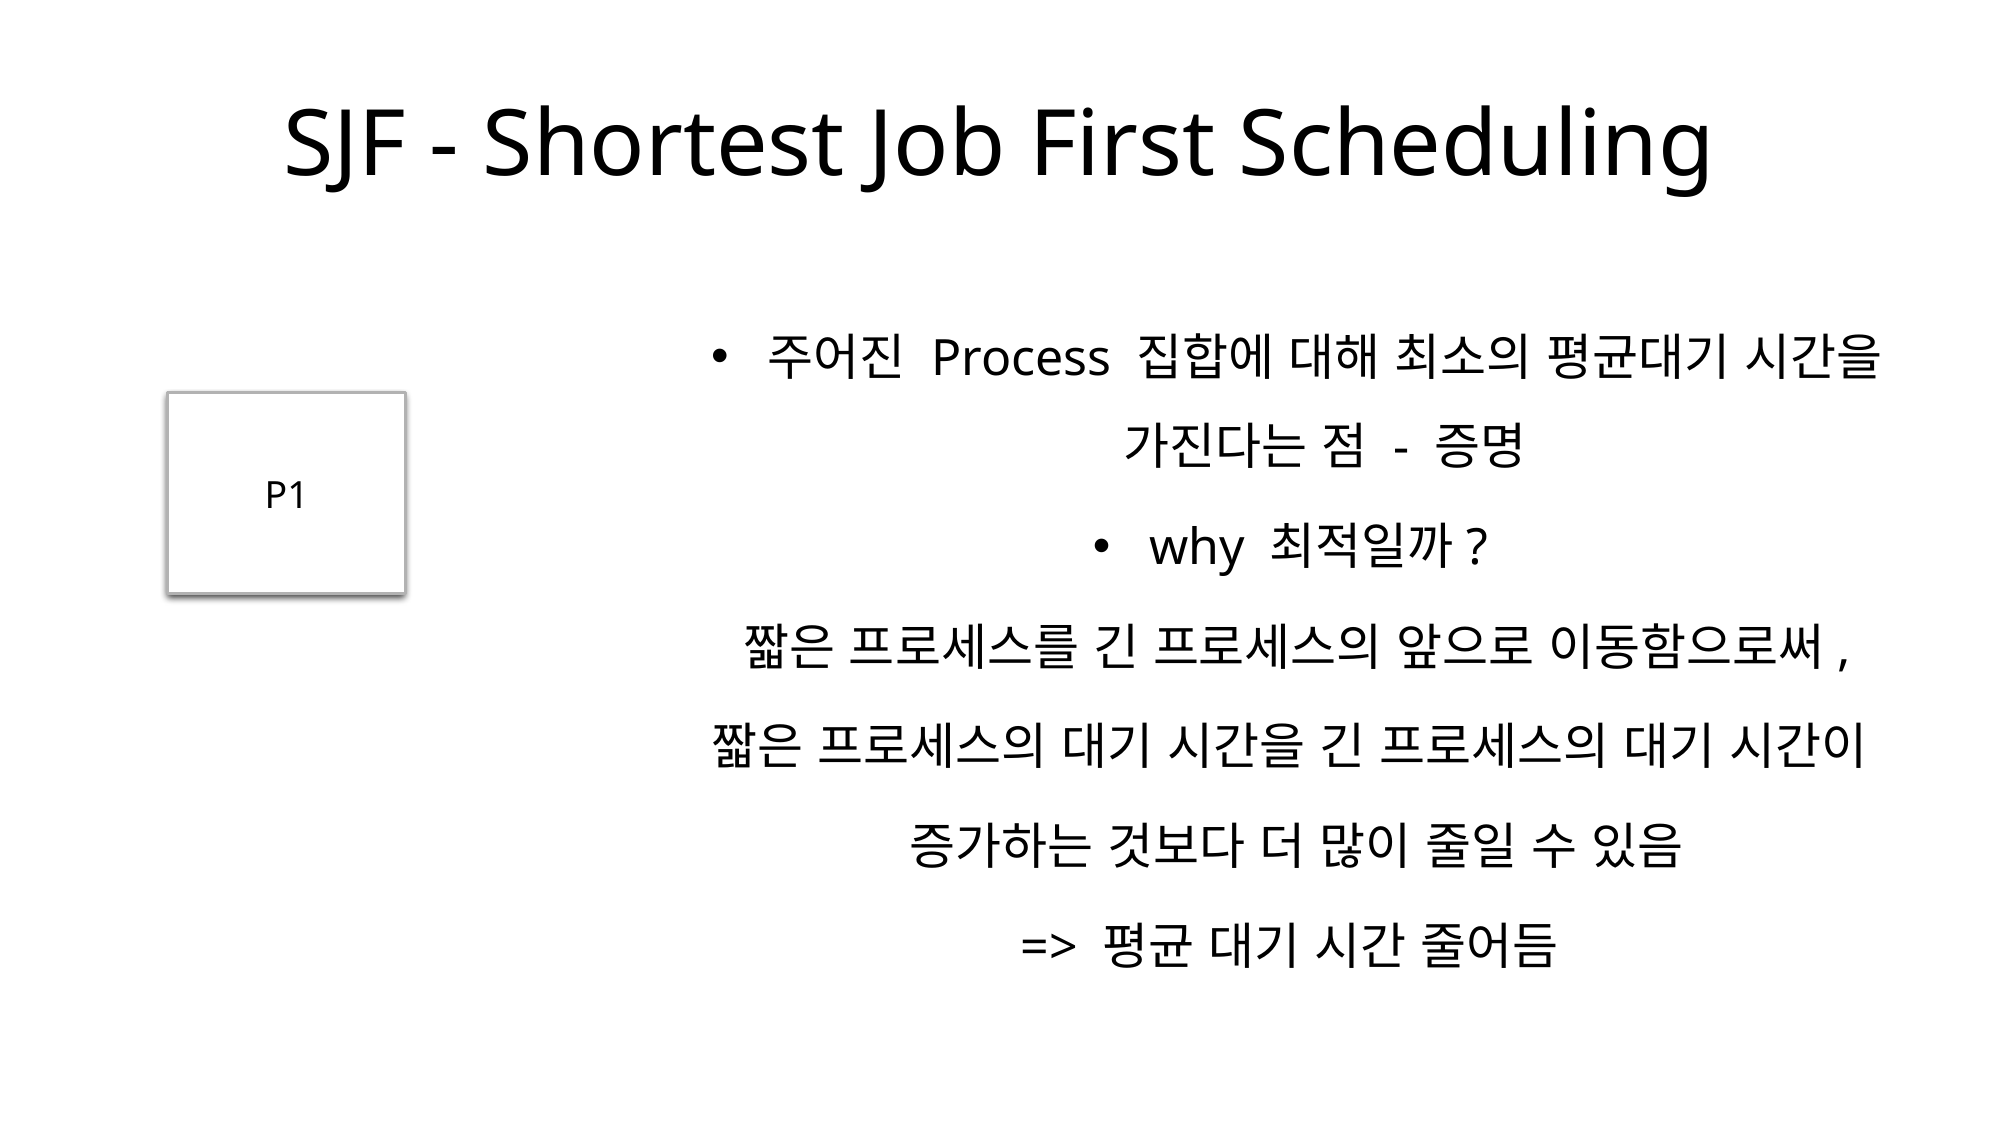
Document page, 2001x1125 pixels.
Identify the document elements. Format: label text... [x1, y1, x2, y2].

text_box P1 [166, 391, 407, 595]
list 주어진 Process 집합에 대해 최소의 평균대기 시간을 가진다는 점 - 증명 why 최적일까? 짧은 프로세스를 긴 프로세스의 앞으로 이동함으로써, 짧은 프로세스의 대기 시간을 긴 프로세스의 대기 시간이 증가하는 것보다 더 많이 줄일 수 있음 => 평균 대기 시간 줄어듬 [665, 287, 1929, 1086]
title SJF - Shortest Job First Scheduling [99, 45, 1900, 233]
